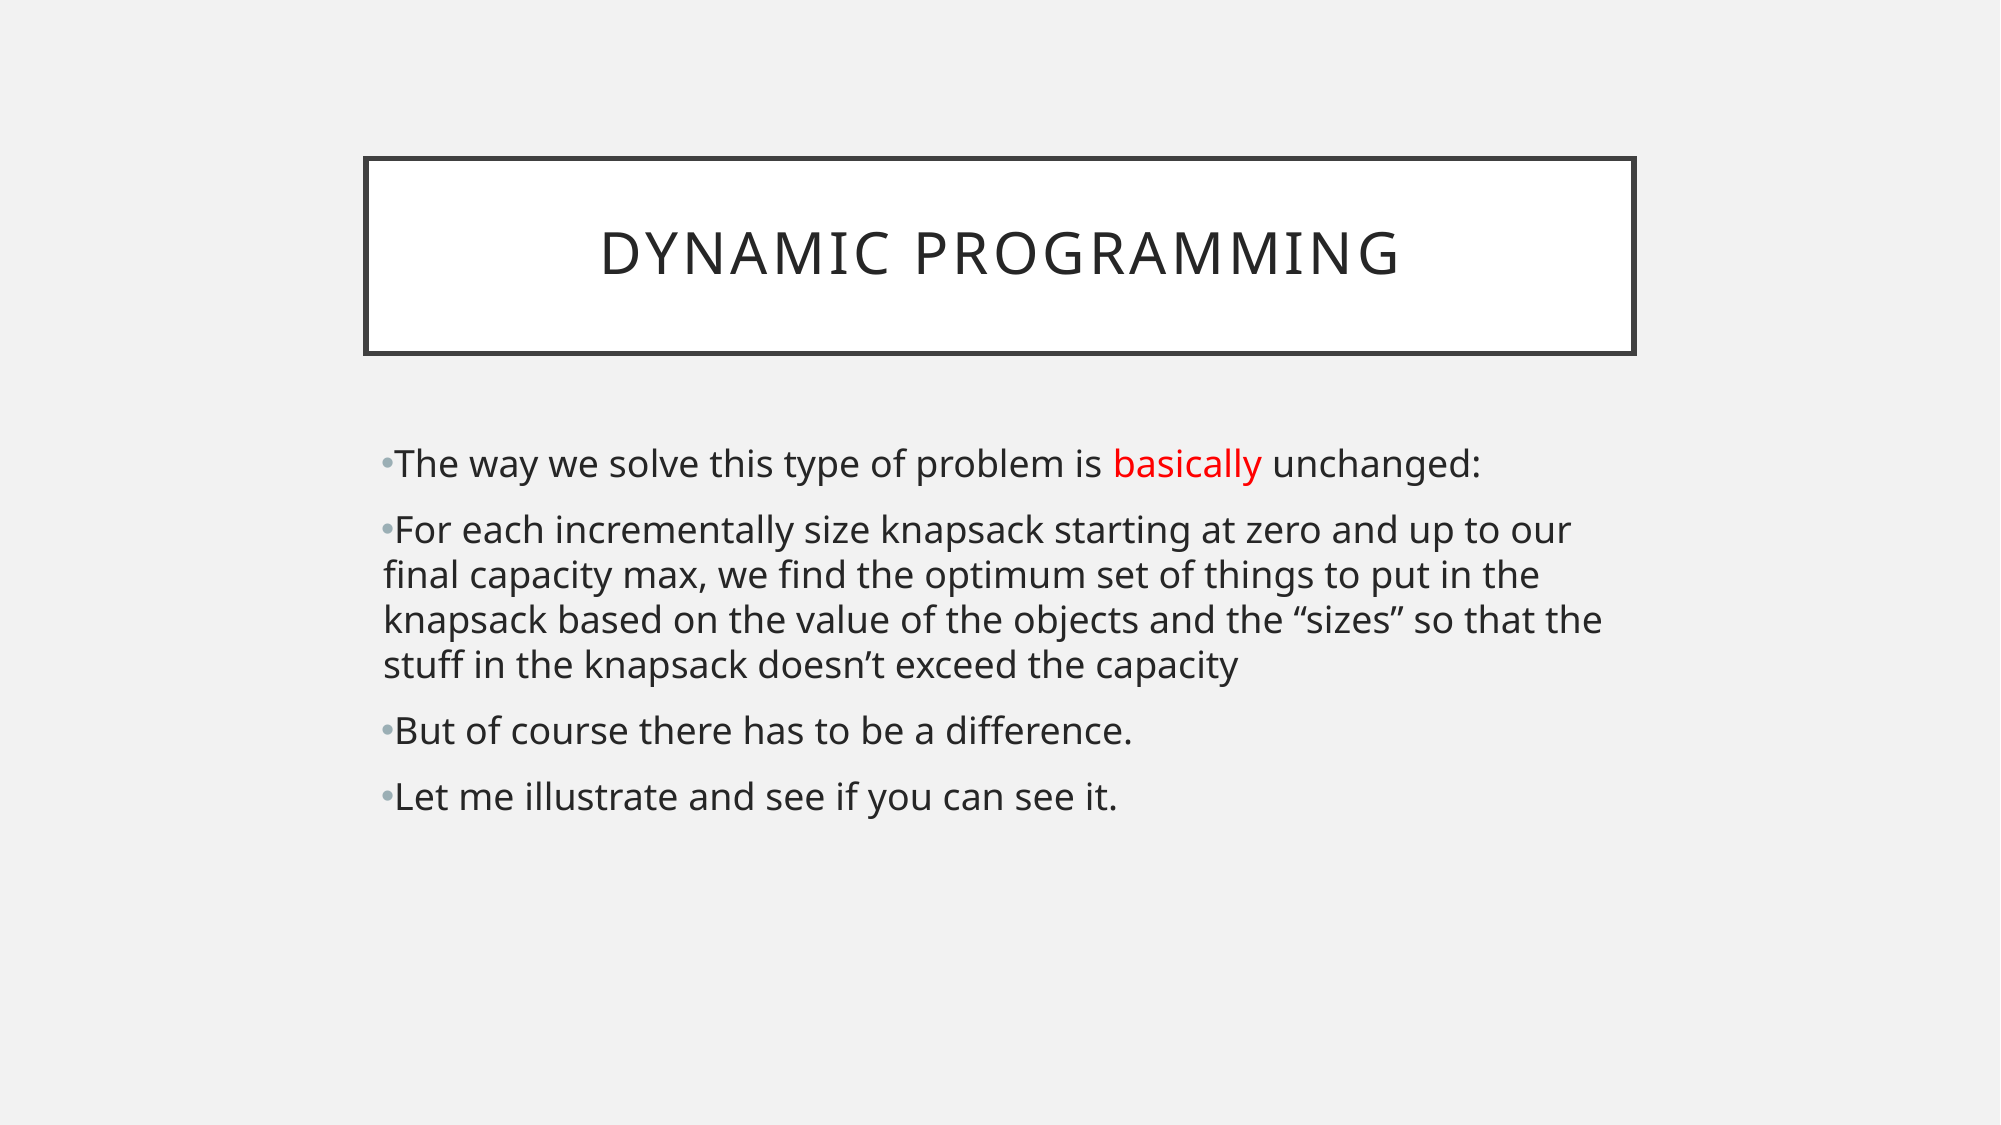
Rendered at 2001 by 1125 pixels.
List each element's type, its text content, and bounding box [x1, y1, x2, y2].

list The way we solve this type of problem is basically unchanged: For each incrementally size knapsack starting at zero and up to our final capacity max, we find the optimum set of things to put in the knapsack based on the value of the objects and the “sizes” so that the stuff in the knapsack doesn’t exceed the capacity But of course there has to be a difference. Let me illustrate and see if you can see it. [366, 432, 1634, 942]
title Dynamic Programming [363, 156, 1637, 356]
